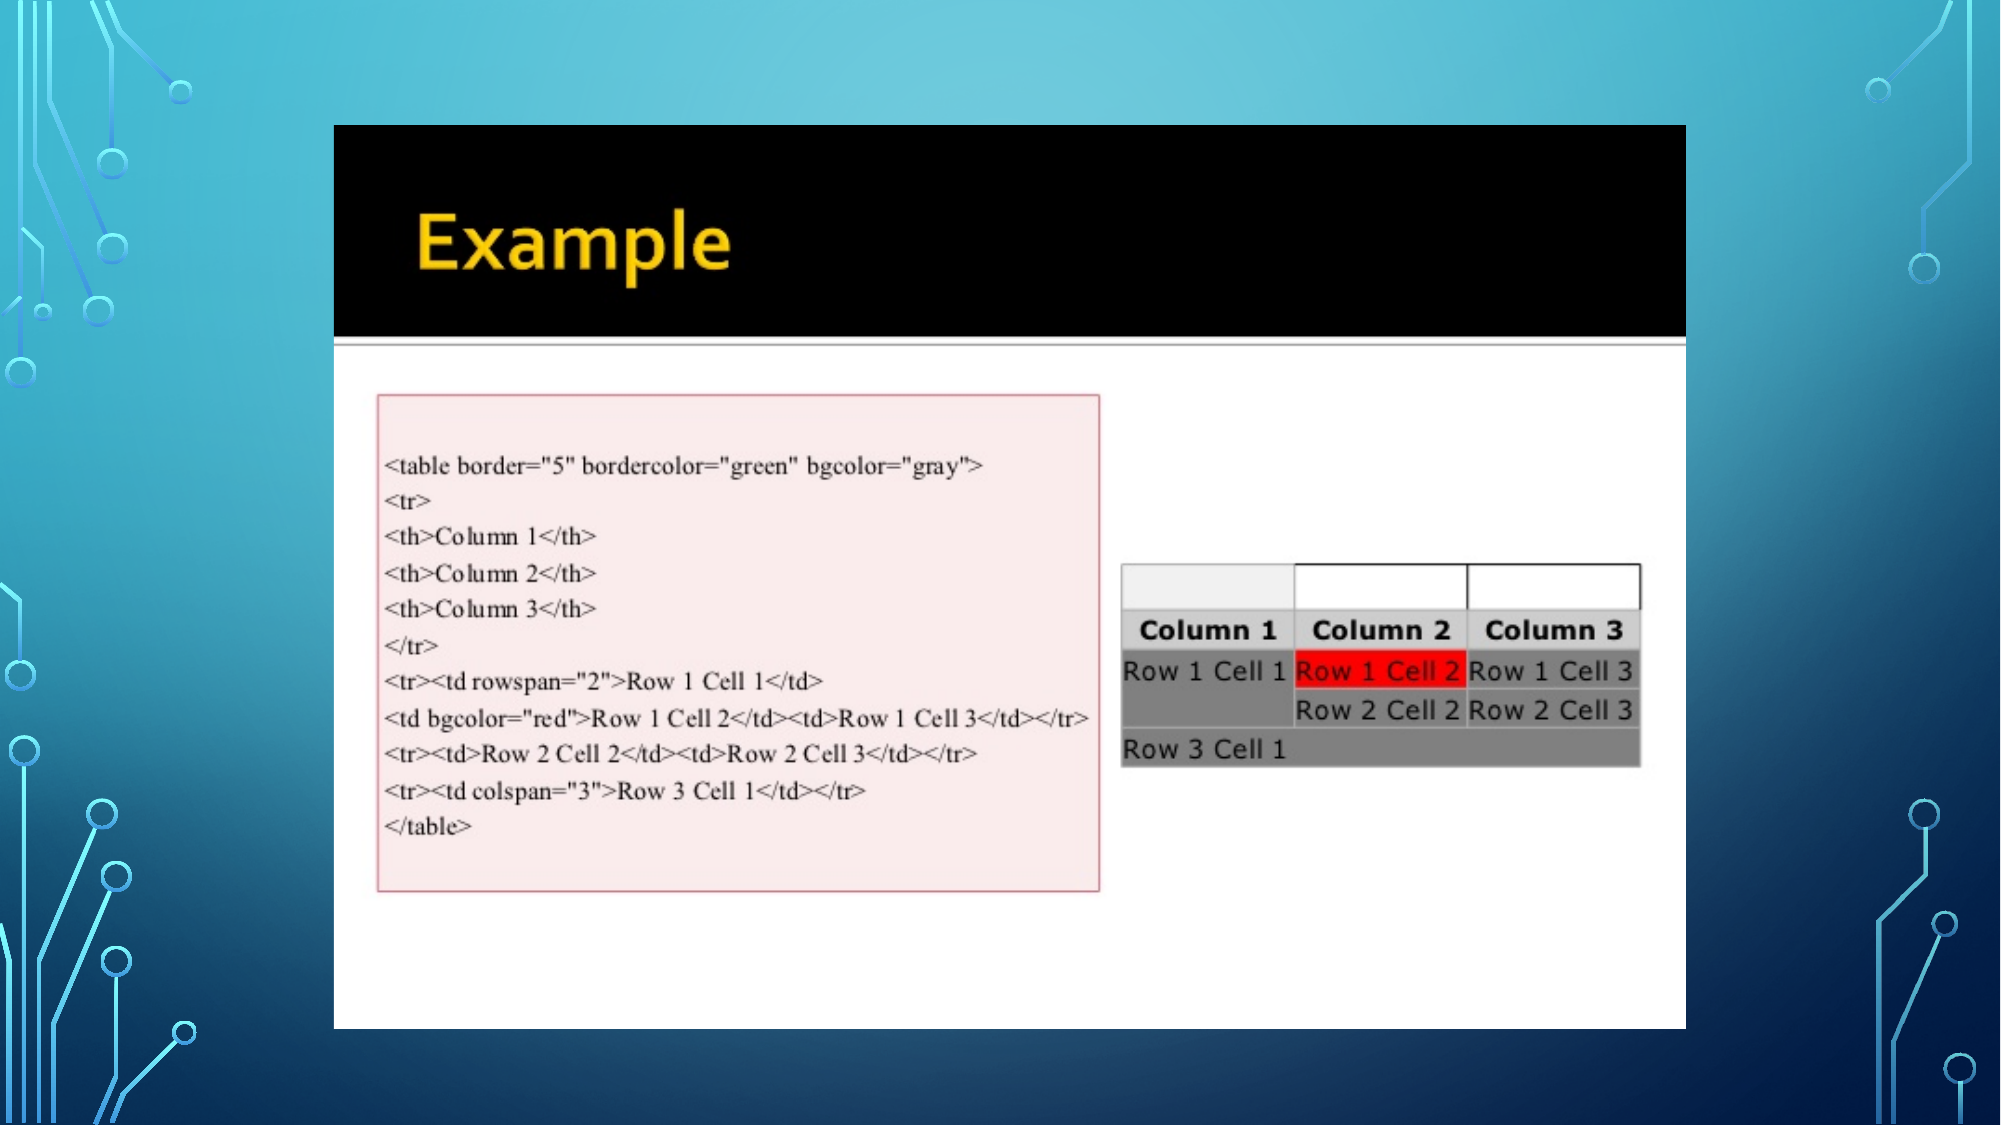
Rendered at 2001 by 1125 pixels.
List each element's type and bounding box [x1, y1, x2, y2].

picture [333, 125, 1687, 1029]
